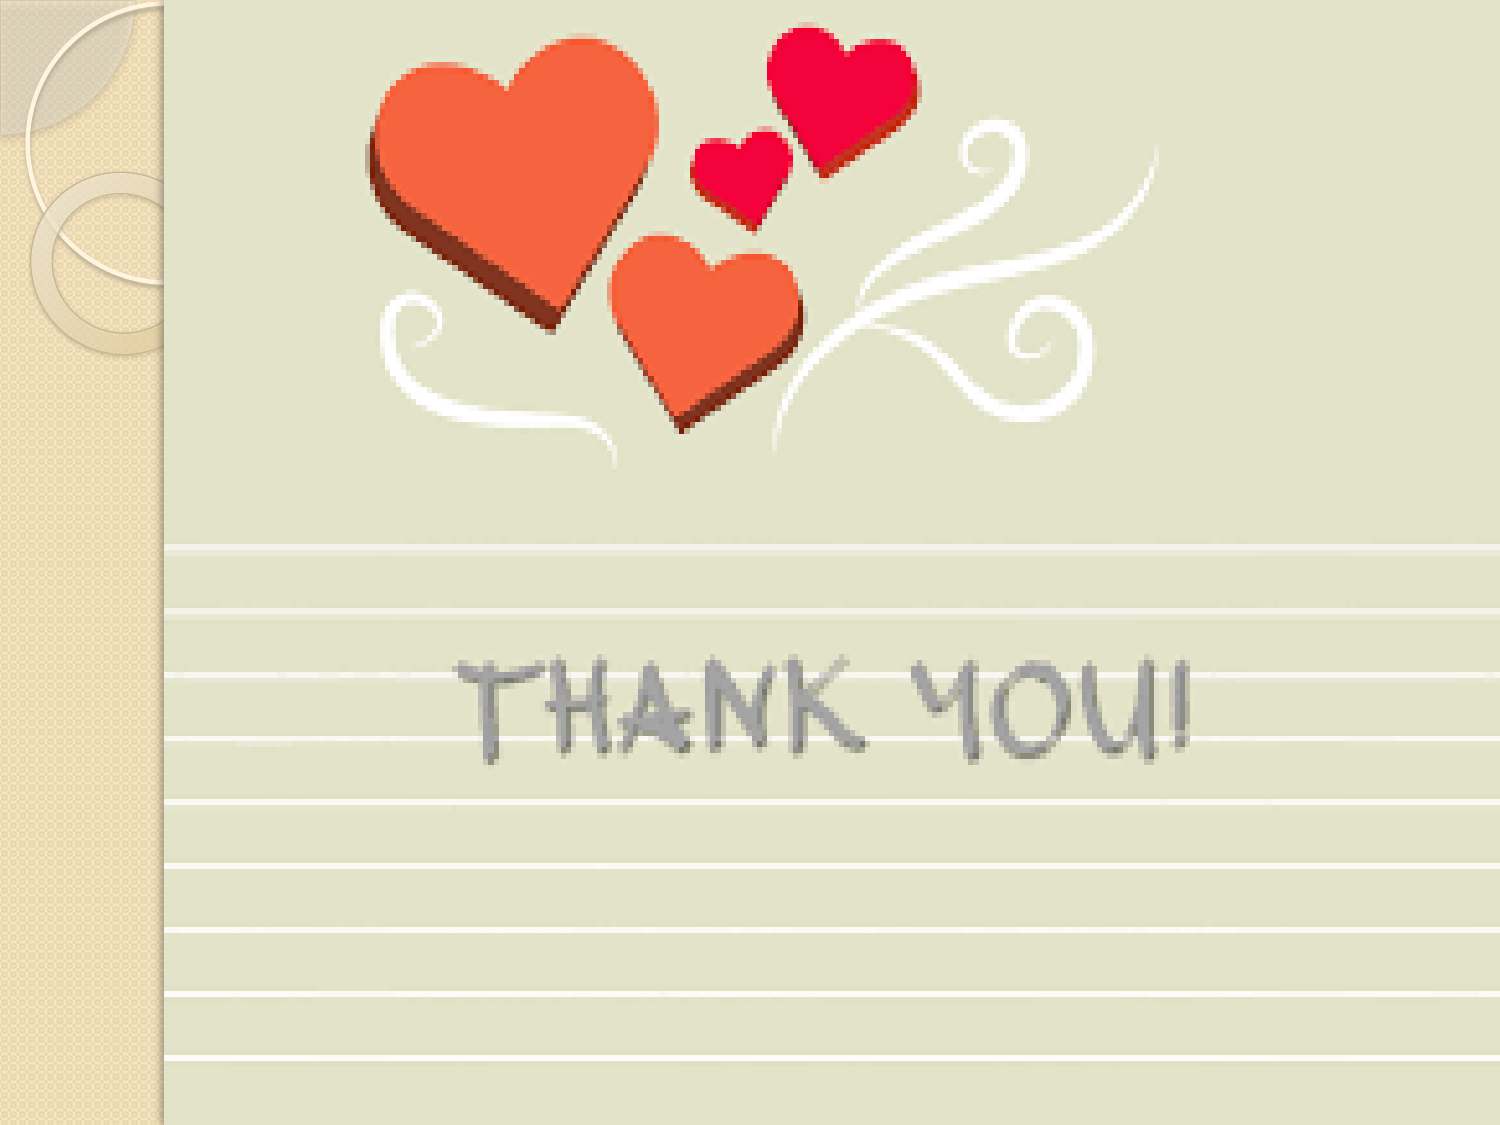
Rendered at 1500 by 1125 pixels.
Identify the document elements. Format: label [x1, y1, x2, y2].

list [163, 0, 1500, 1125]
